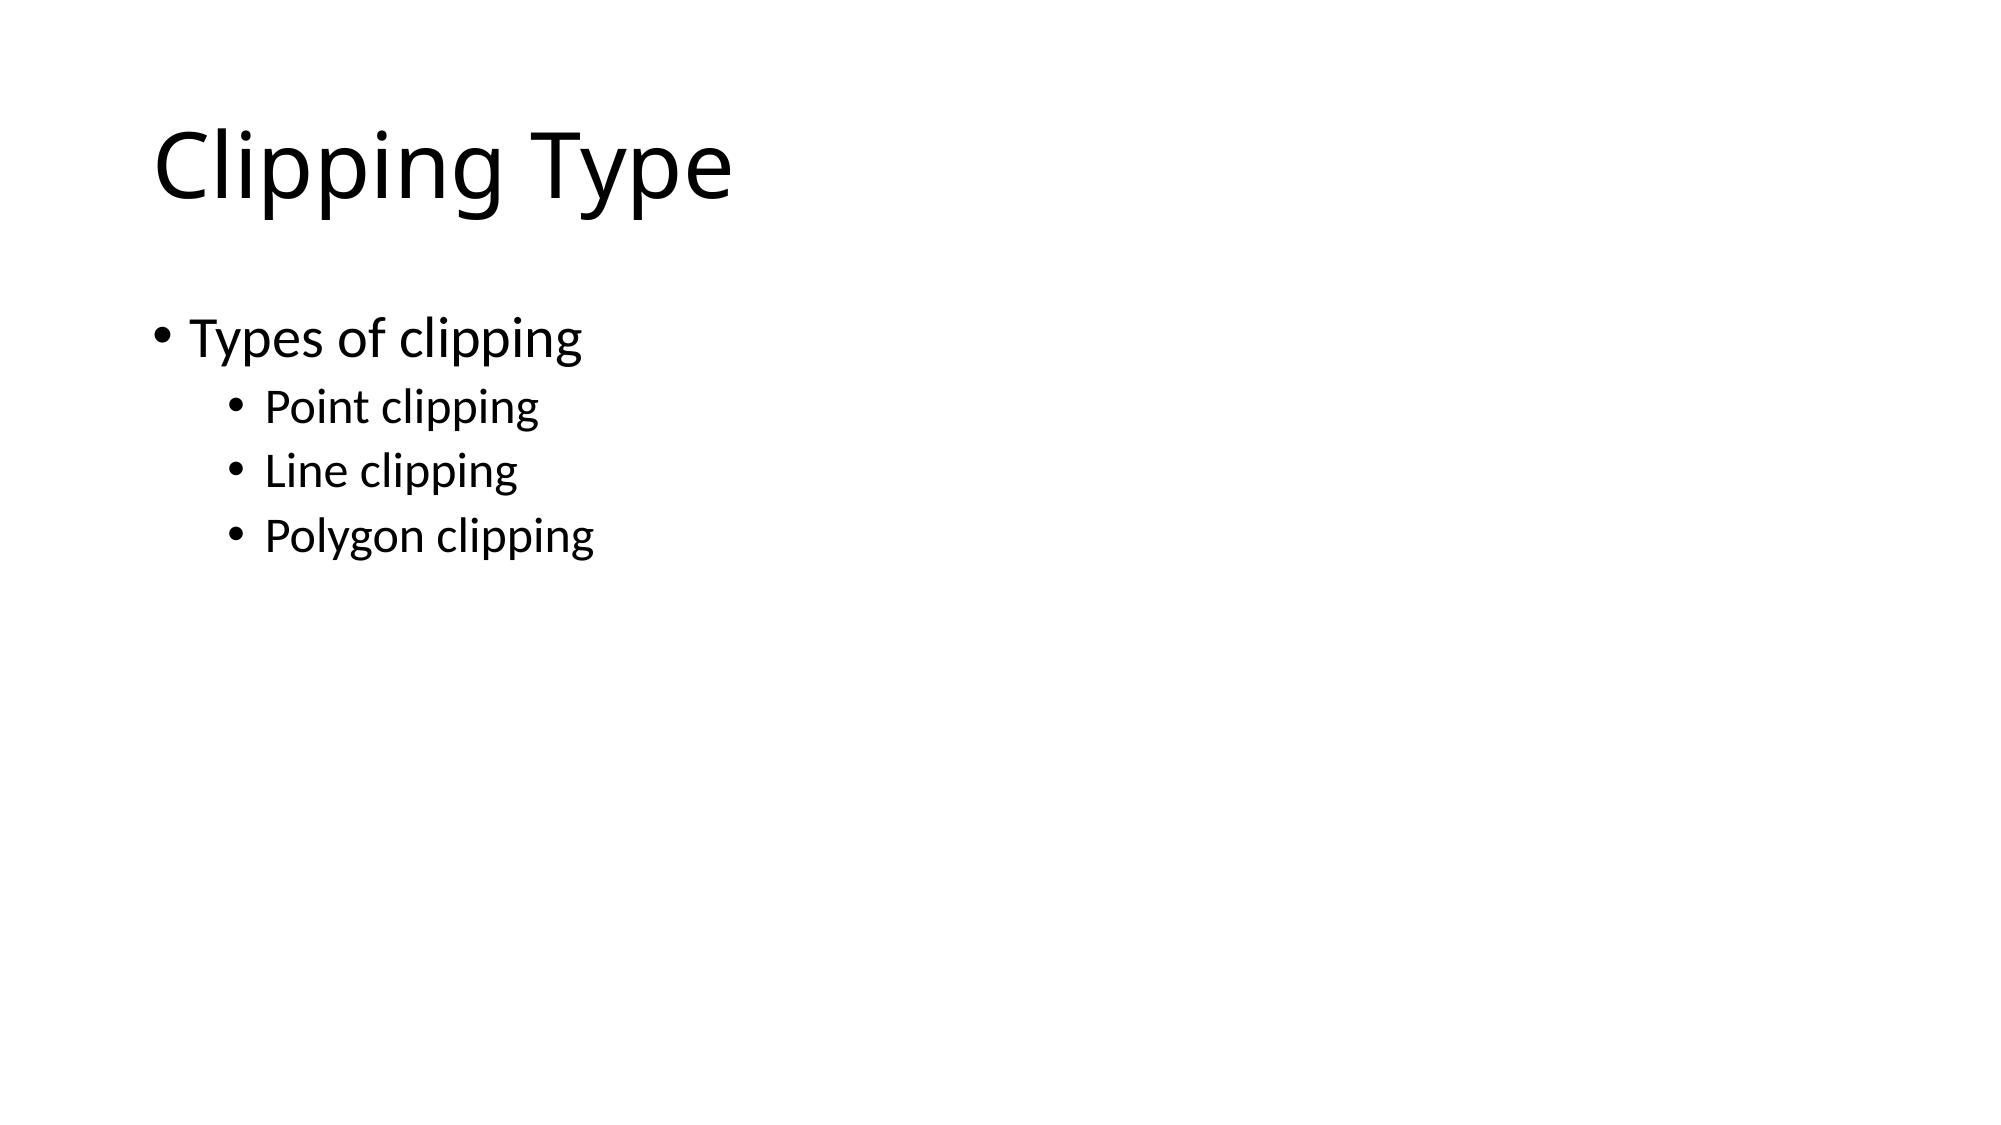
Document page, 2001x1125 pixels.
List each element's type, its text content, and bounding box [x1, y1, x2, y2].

title Clipping Type [137, 59, 1863, 278]
list Types of clipping Point clipping Line clipping Polygon clipping [137, 299, 1863, 1014]
